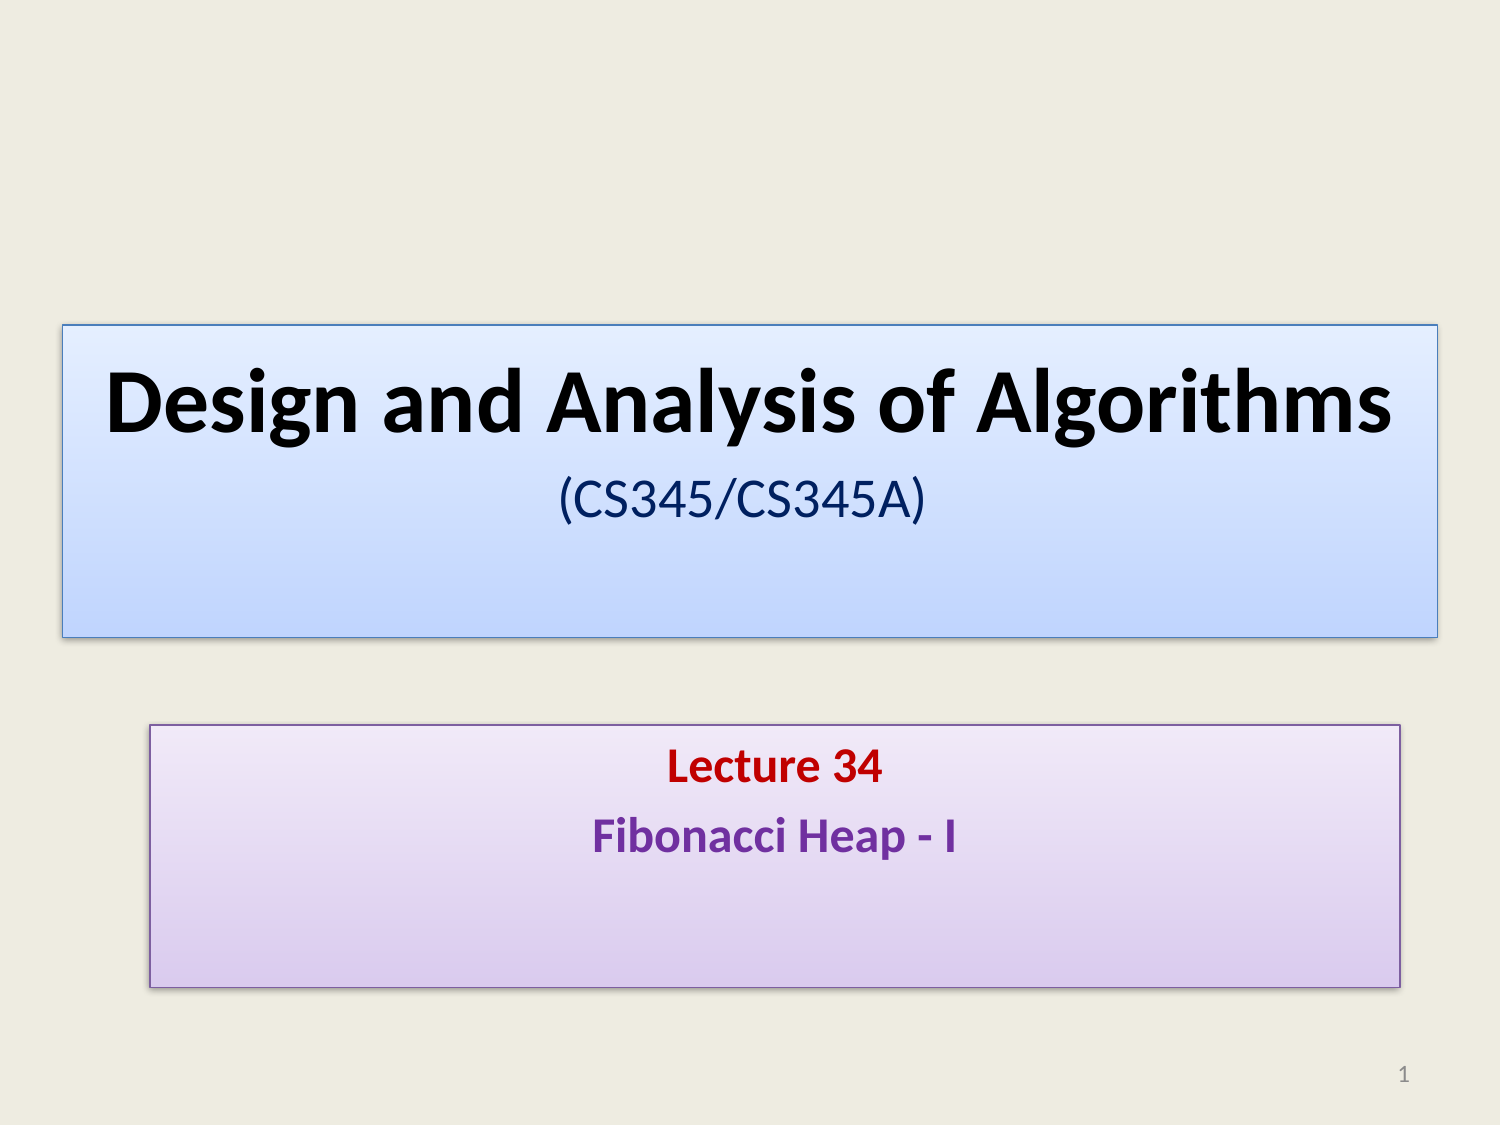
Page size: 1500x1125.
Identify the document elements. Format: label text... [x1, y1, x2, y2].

subtitle Lecture 34 Fibonacci Heap - I [149, 724, 1401, 988]
slide_number 1 [1074, 1042, 1425, 1103]
title Design and Analysis of Algorithms (CS345/CS345A) [62, 324, 1438, 638]
